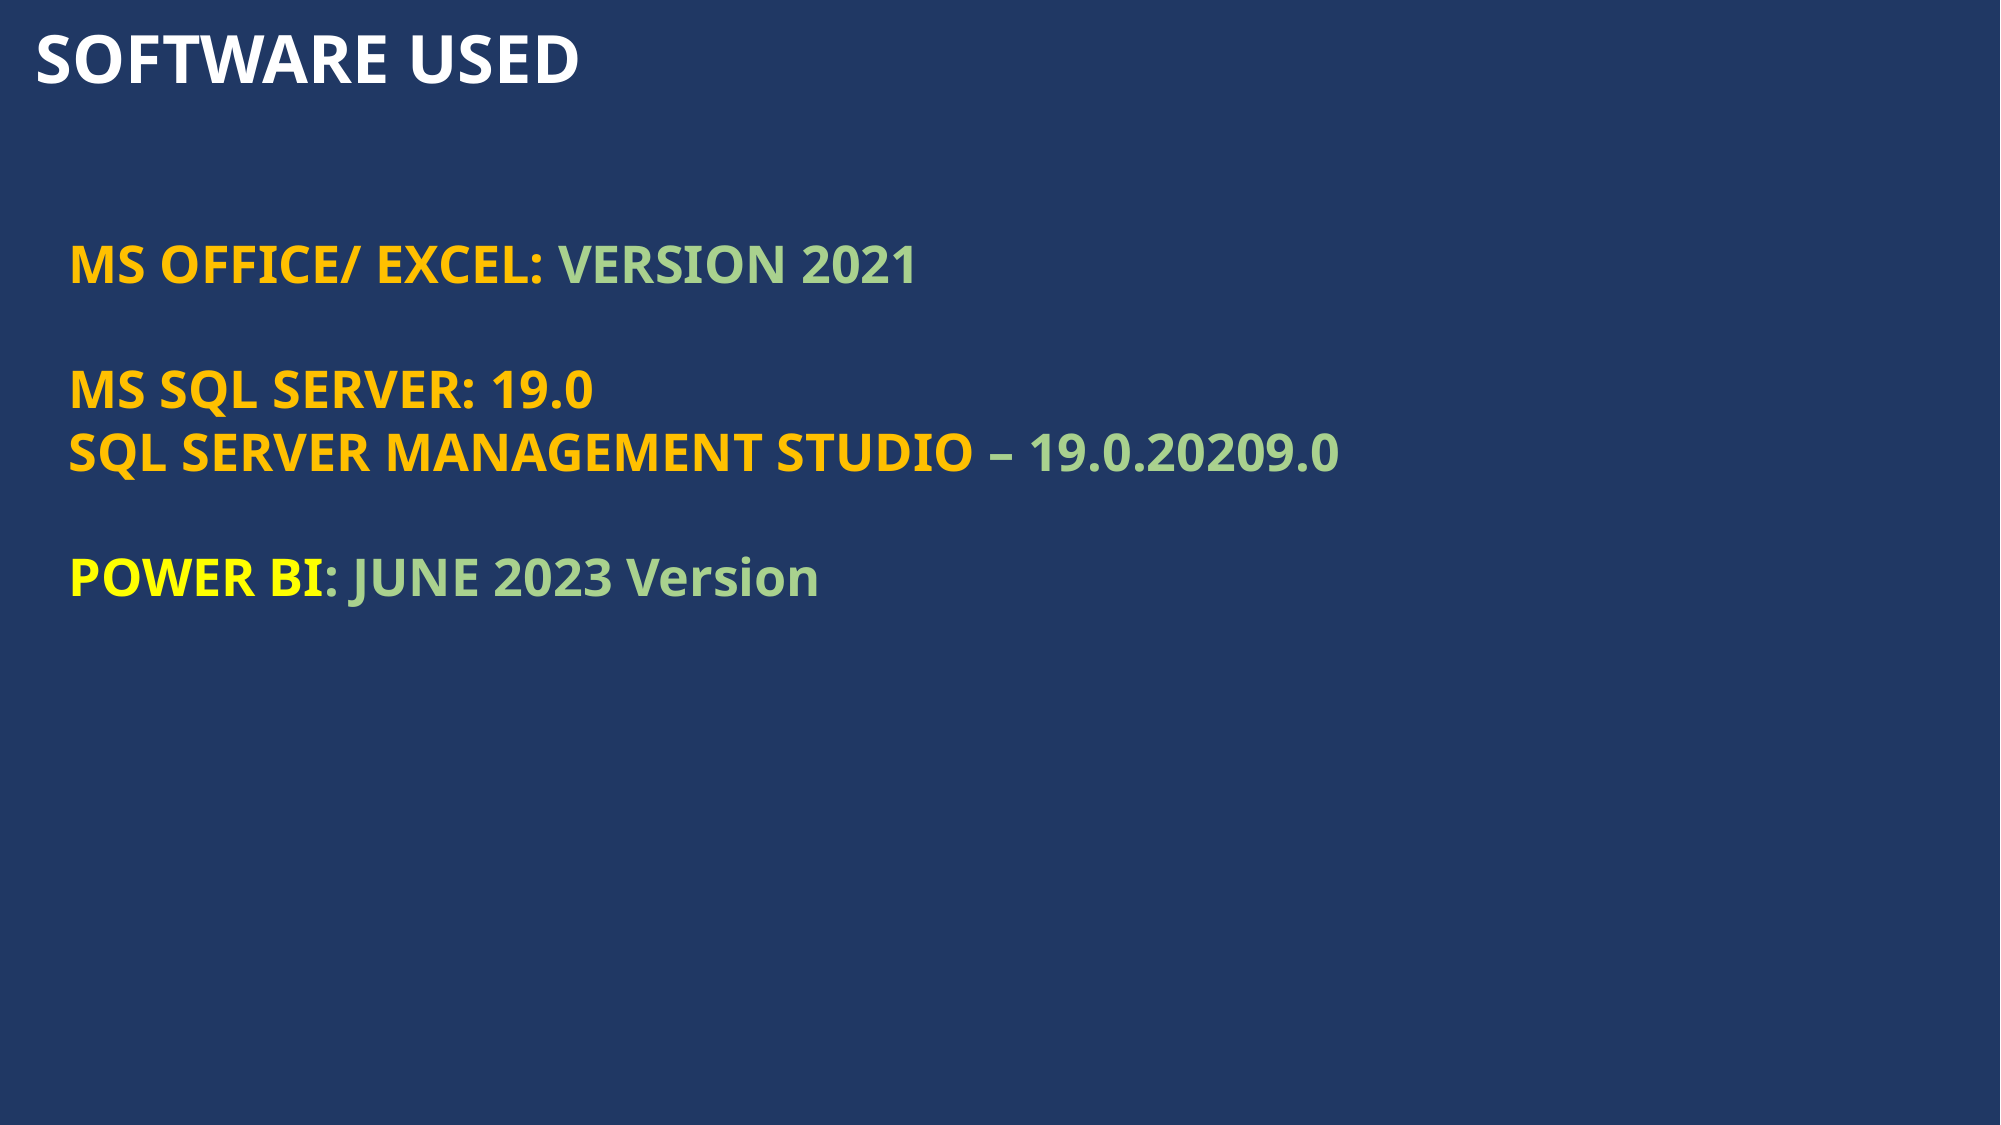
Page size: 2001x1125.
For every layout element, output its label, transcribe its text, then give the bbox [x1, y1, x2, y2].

text_box MS OFFICE/ EXCEL: VERSION 2021 MS SQL SERVER: 19.0 SQL SERVER MANAGEMENT STUDIO – 19.0.20209.0 POWER BI: JUNE 2023 Version [53, 224, 1473, 614]
text_box SOFTWARE USED [20, 9, 1563, 104]
